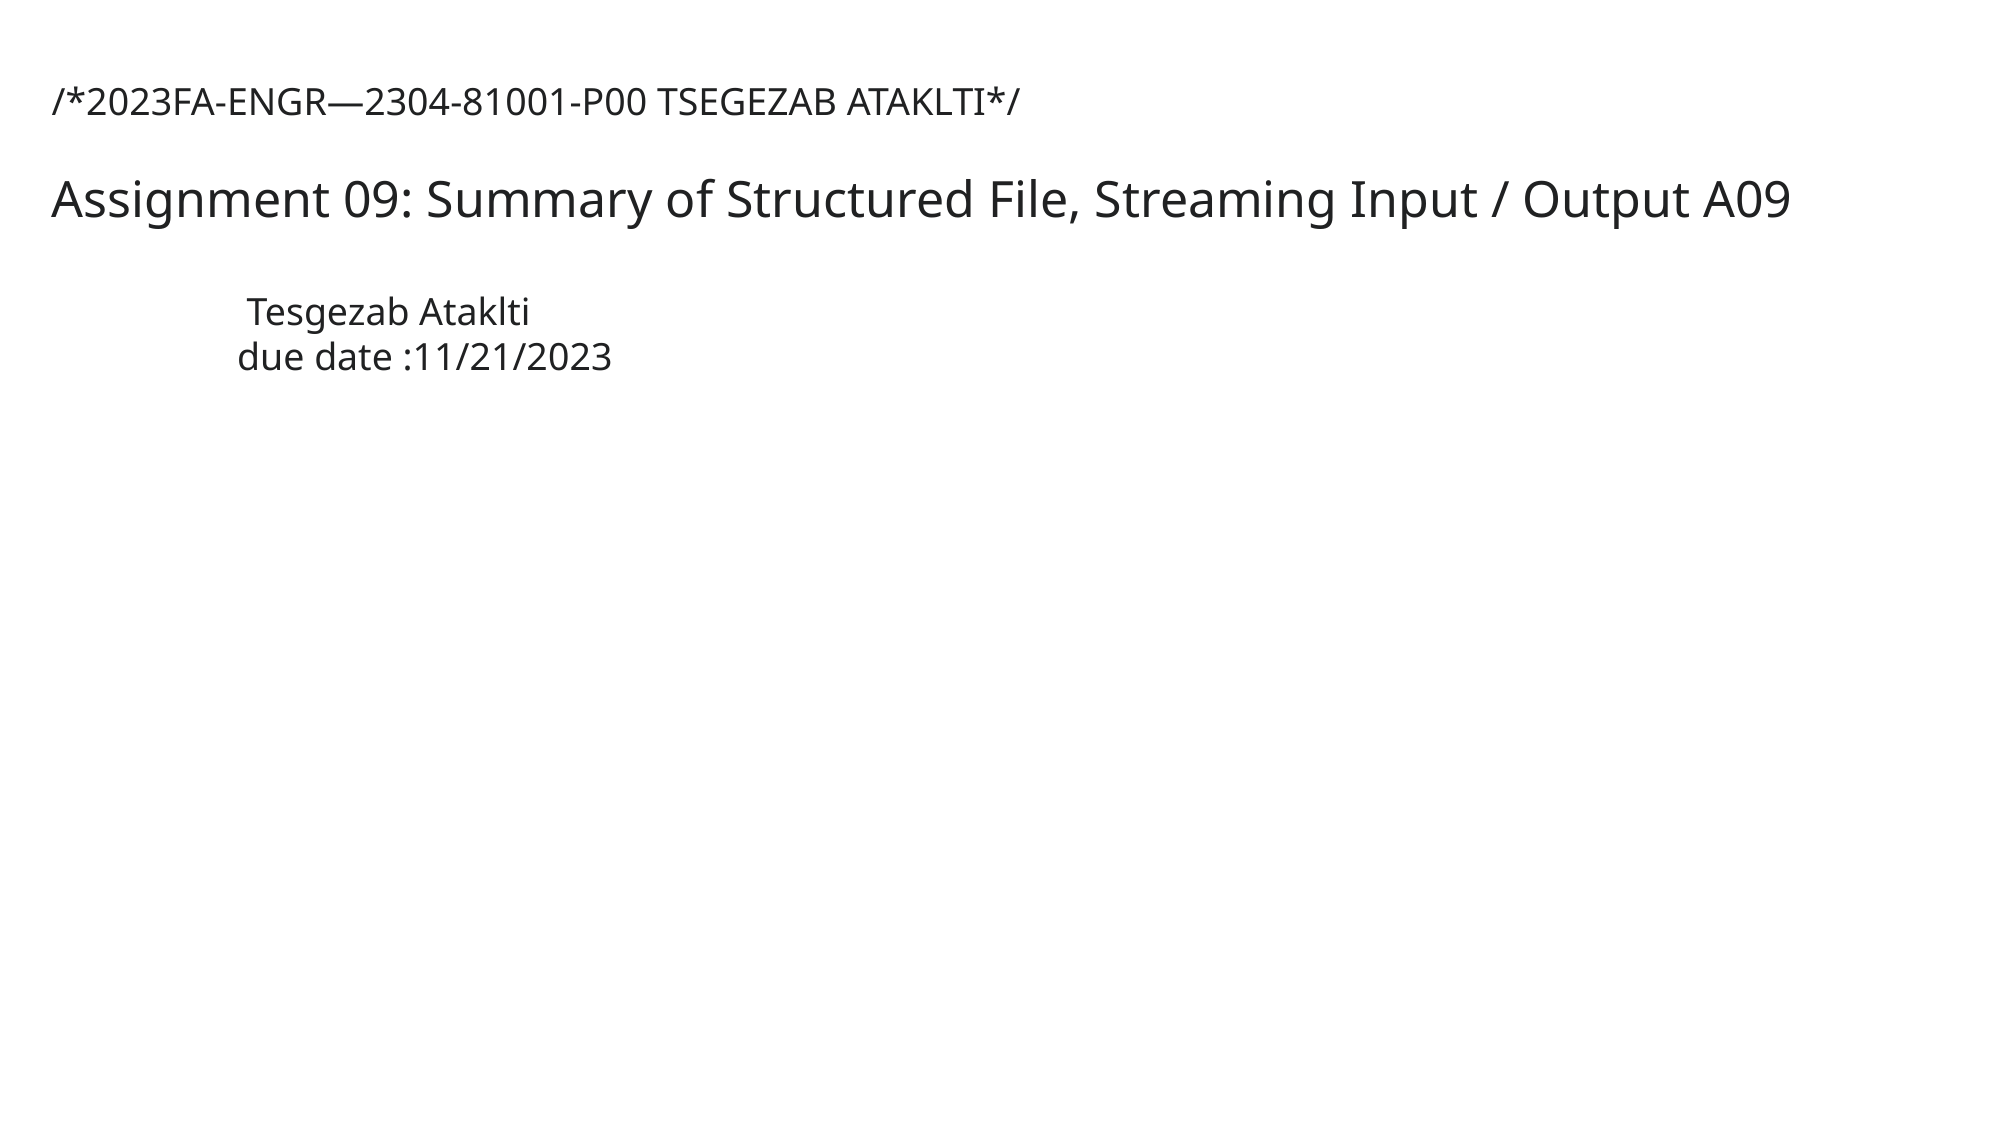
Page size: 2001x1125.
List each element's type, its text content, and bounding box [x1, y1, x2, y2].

text_box /*2023FA-ENGR—2304-81001-P00 TSEGEZAB ATAKLTI*/ Assignment 09: Summary of Structured File, Streaming Input / Output A09 Tesgezab Ataklti due date :11/21/2023 [36, 25, 2000, 475]
